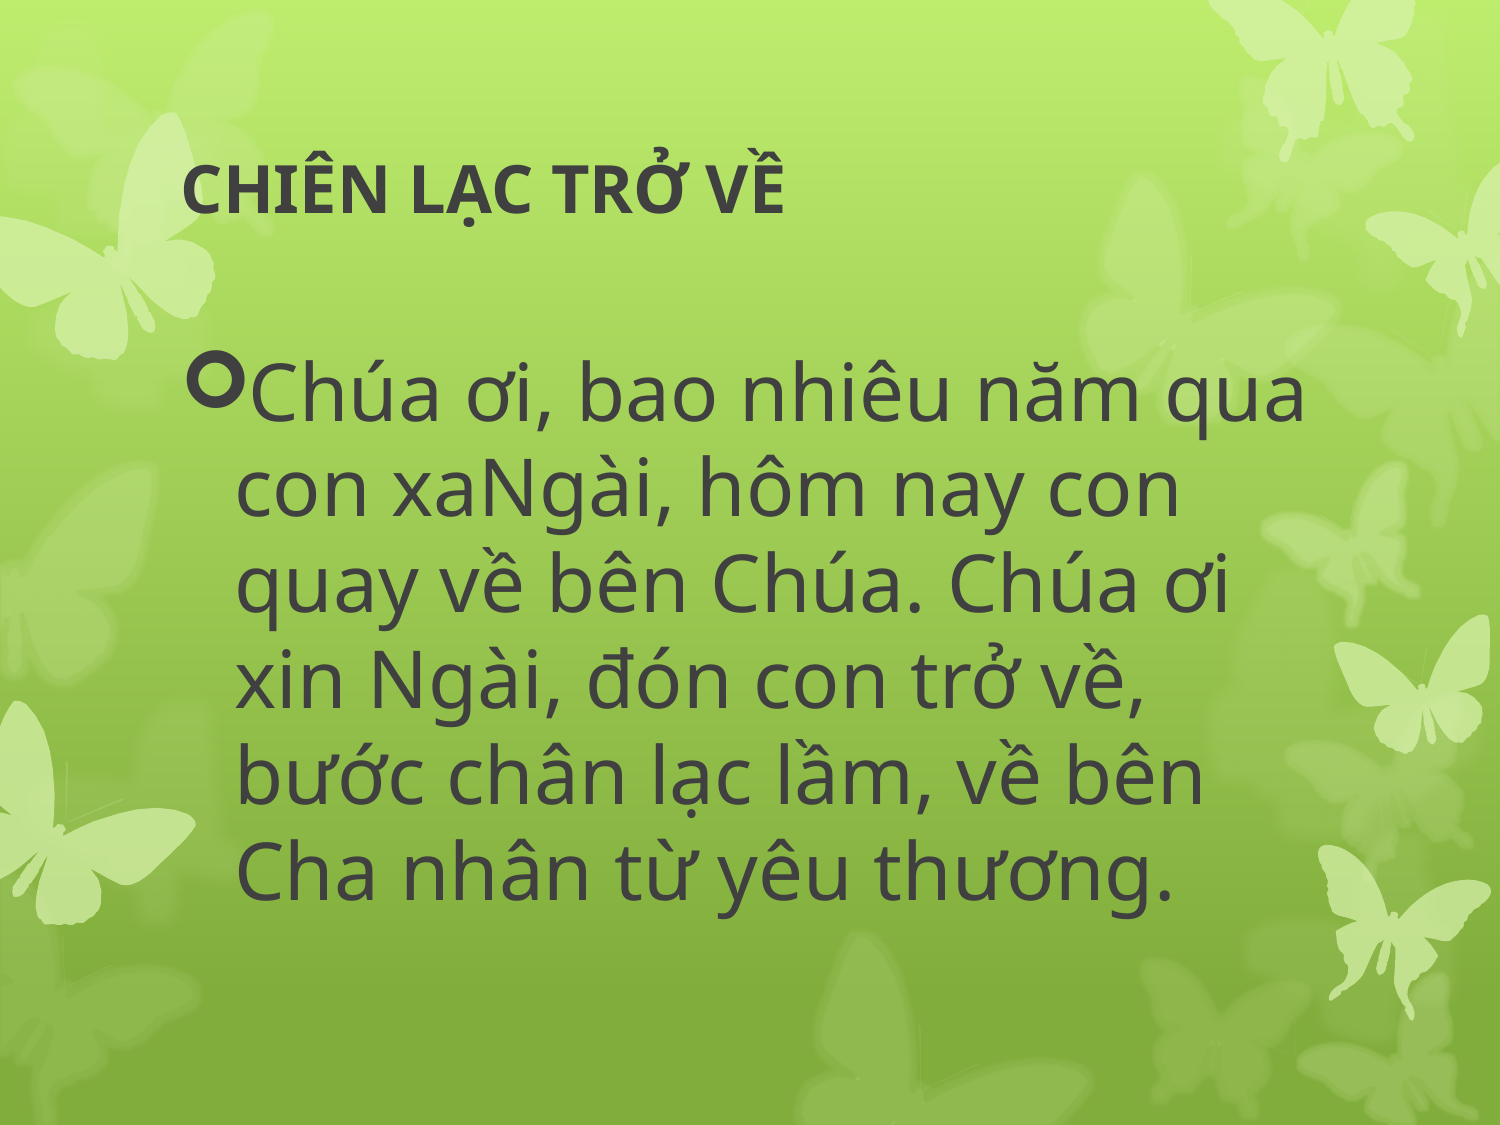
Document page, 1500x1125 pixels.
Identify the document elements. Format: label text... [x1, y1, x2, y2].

title CHIÊN LẠC TRỞ VỀ [165, 110, 1335, 263]
list Chúa ơi, bao nhiêu năm qua con xaNgài, hôm nay con quay về bên Chúa. Chúa ơi xin Ngài, đón con trở về, bước chân lạc lầm, về bên Cha nhân từ yêu thương. [165, 296, 1335, 962]
